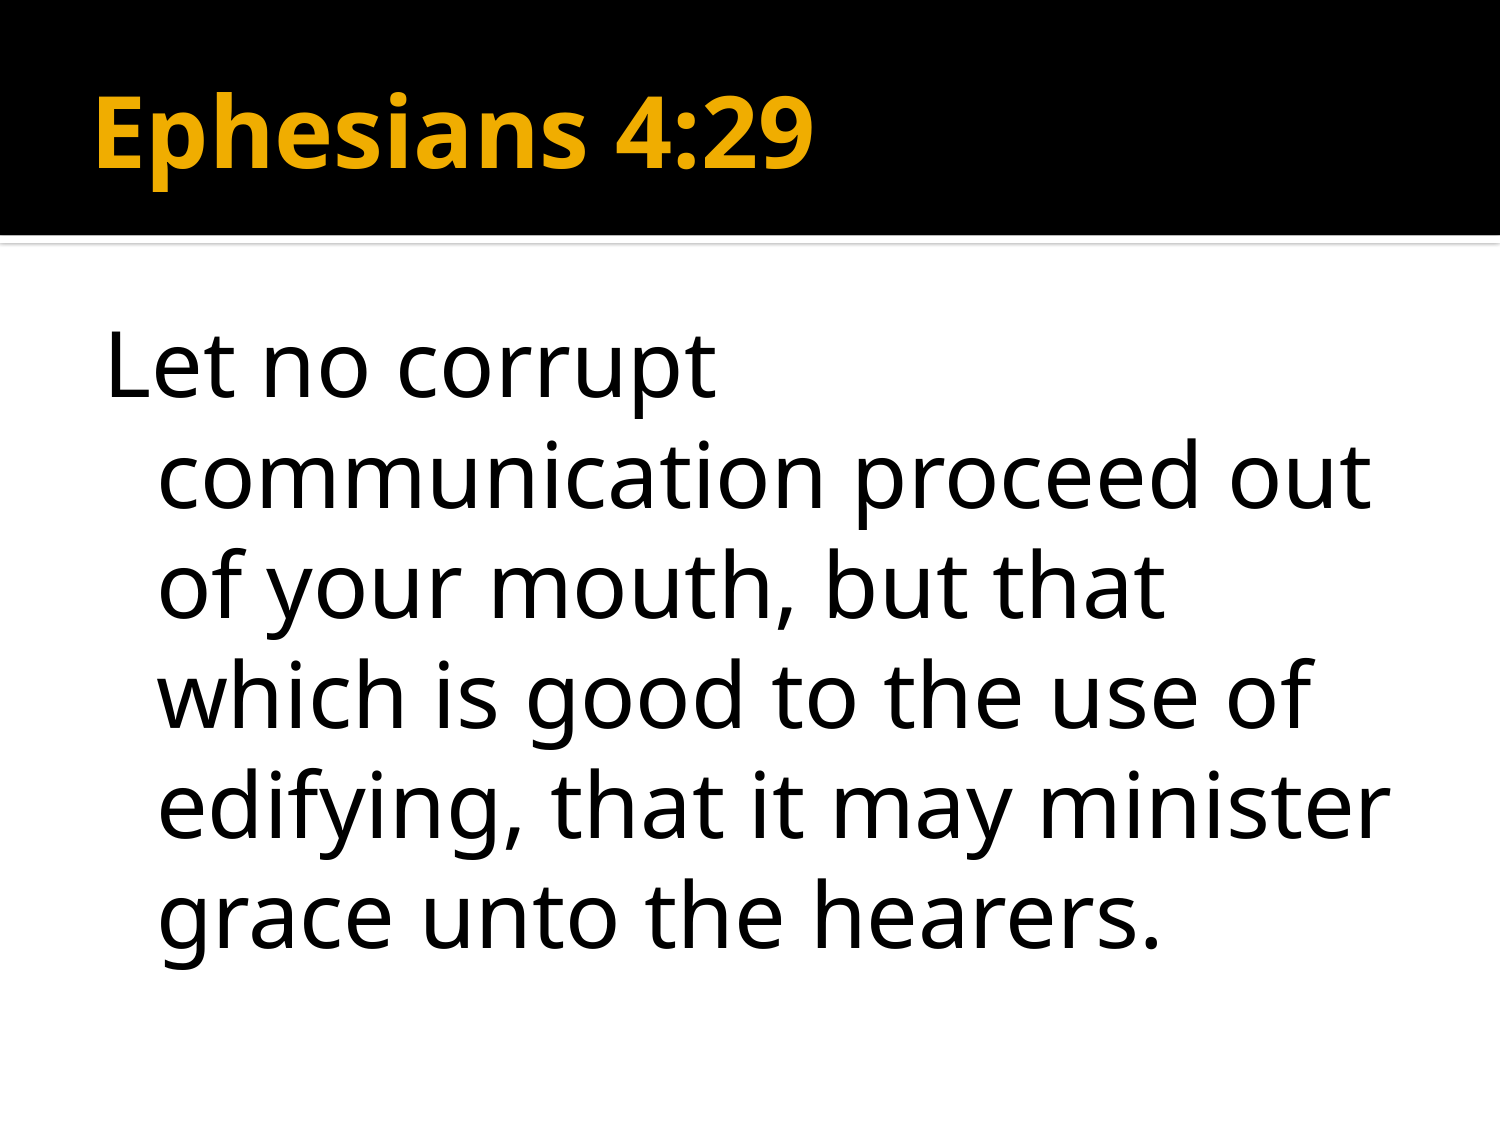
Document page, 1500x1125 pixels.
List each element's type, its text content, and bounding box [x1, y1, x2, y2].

title Ephesians 4:29 [75, 25, 1425, 231]
list Let no corrupt communication proceed out of your mouth, but that which is good to the use of edifying, that it may minister grace unto the hearers. [75, 291, 1425, 1050]
